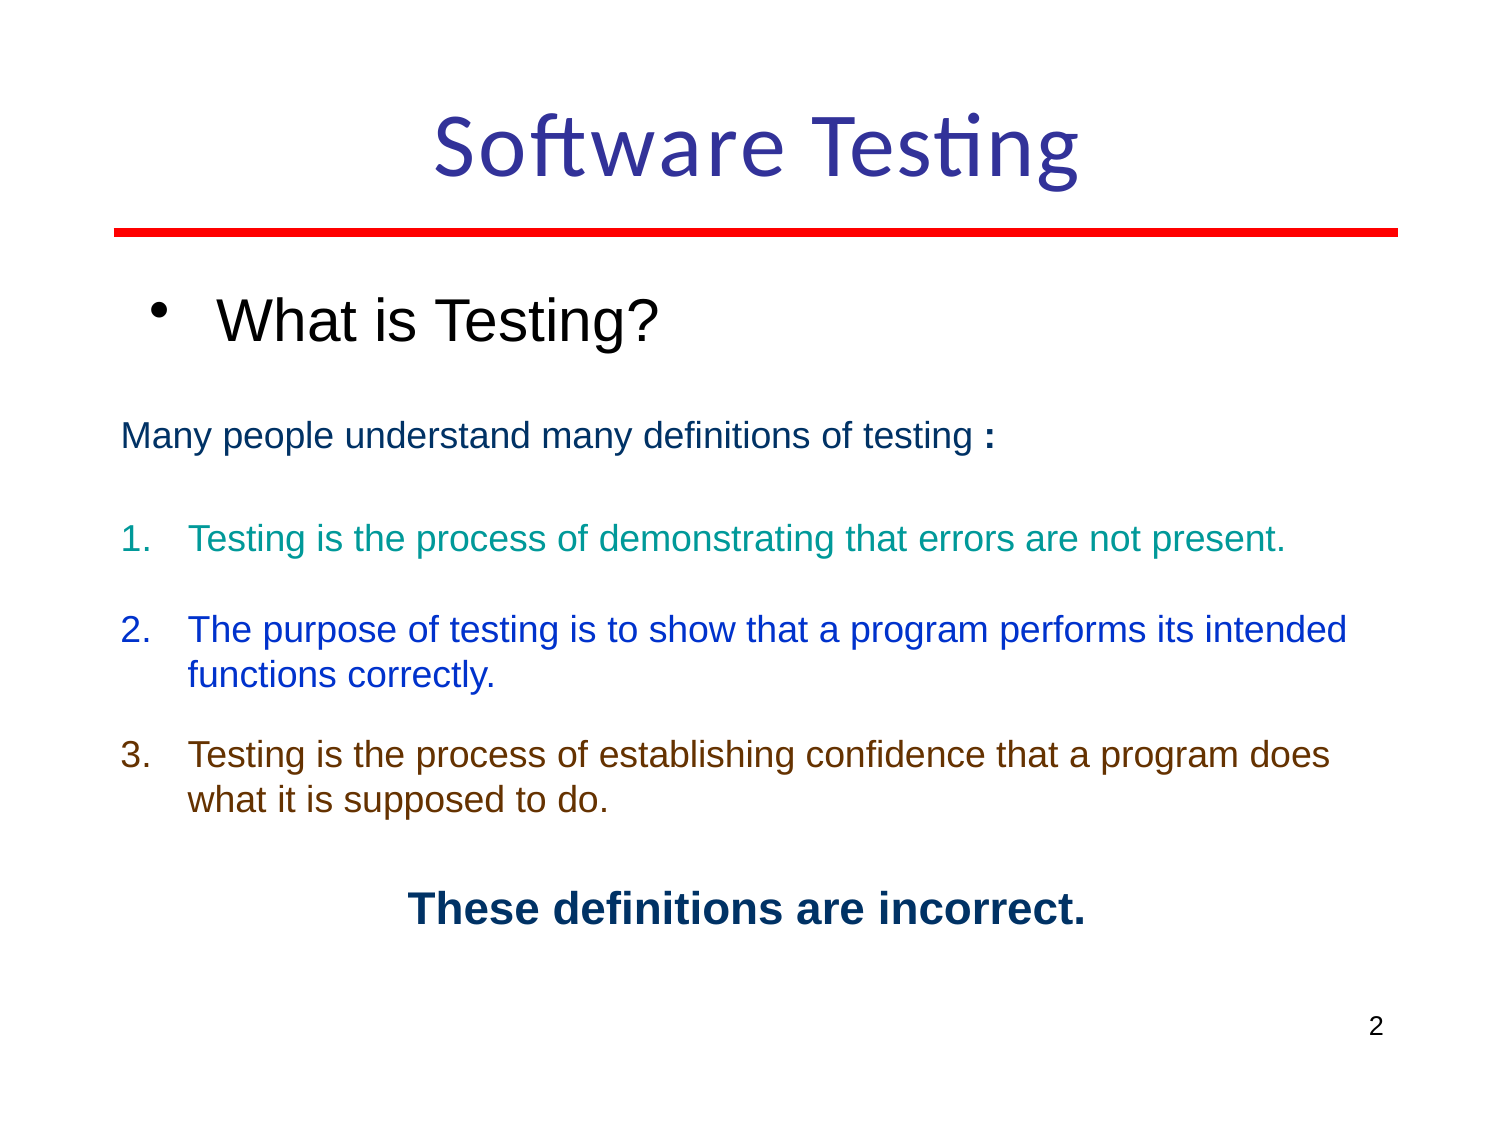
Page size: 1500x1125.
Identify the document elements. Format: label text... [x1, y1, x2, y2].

text_box What is Testing? Many people understand many definitions of testing : Testing is the process of demonstrating that errors are not present. The purpose of testing is to show that a program performs its intended functions correctly. Testing is the process of establishing confidence that a program does what it is supposed to do. These definitions are incorrect. [118, 278, 1389, 934]
title Software Testing [117, 43, 1395, 232]
text_box 2 [1365, 1013, 1388, 1041]
